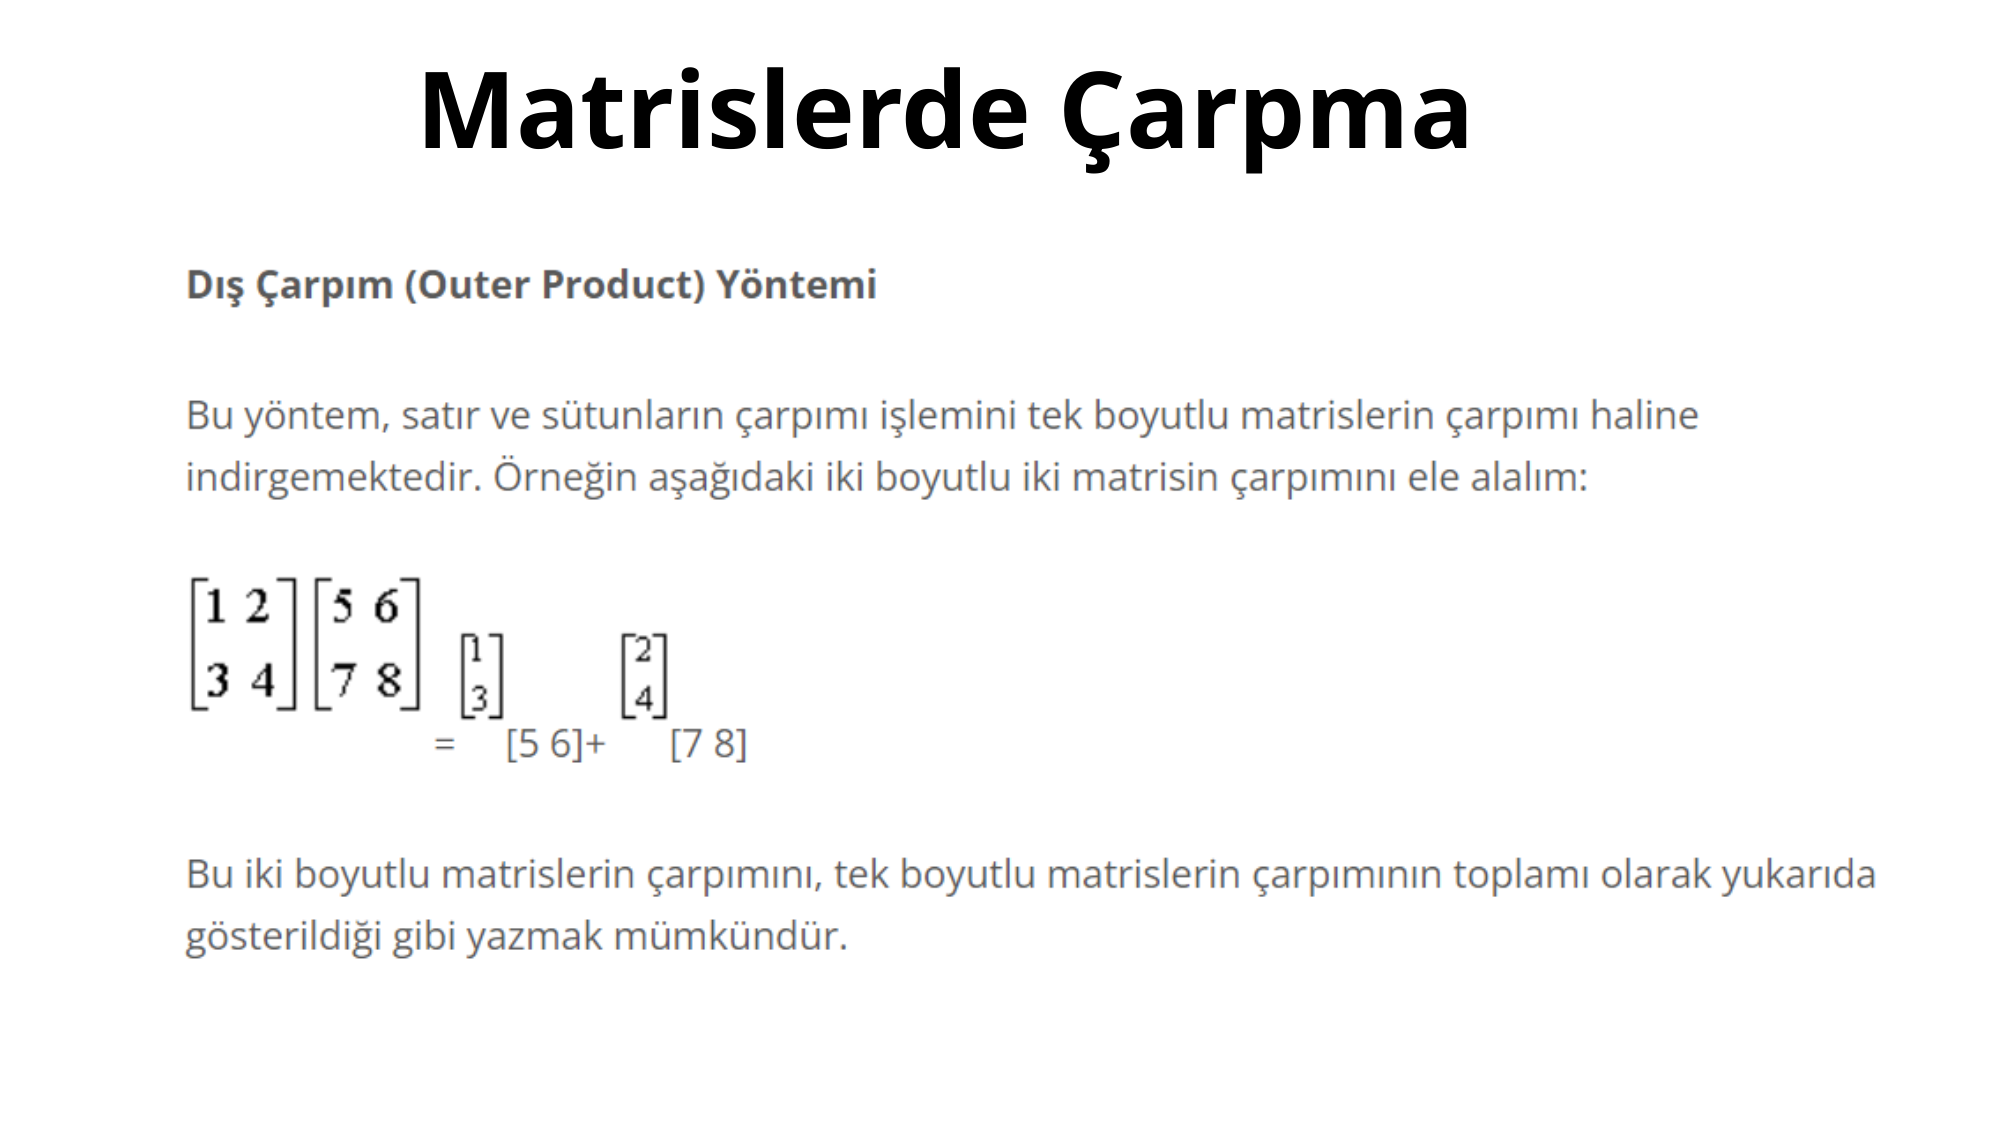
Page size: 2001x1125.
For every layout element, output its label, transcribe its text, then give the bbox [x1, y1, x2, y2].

picture [169, 244, 1895, 988]
title Matrislerde Çarpma [195, 48, 1696, 179]
